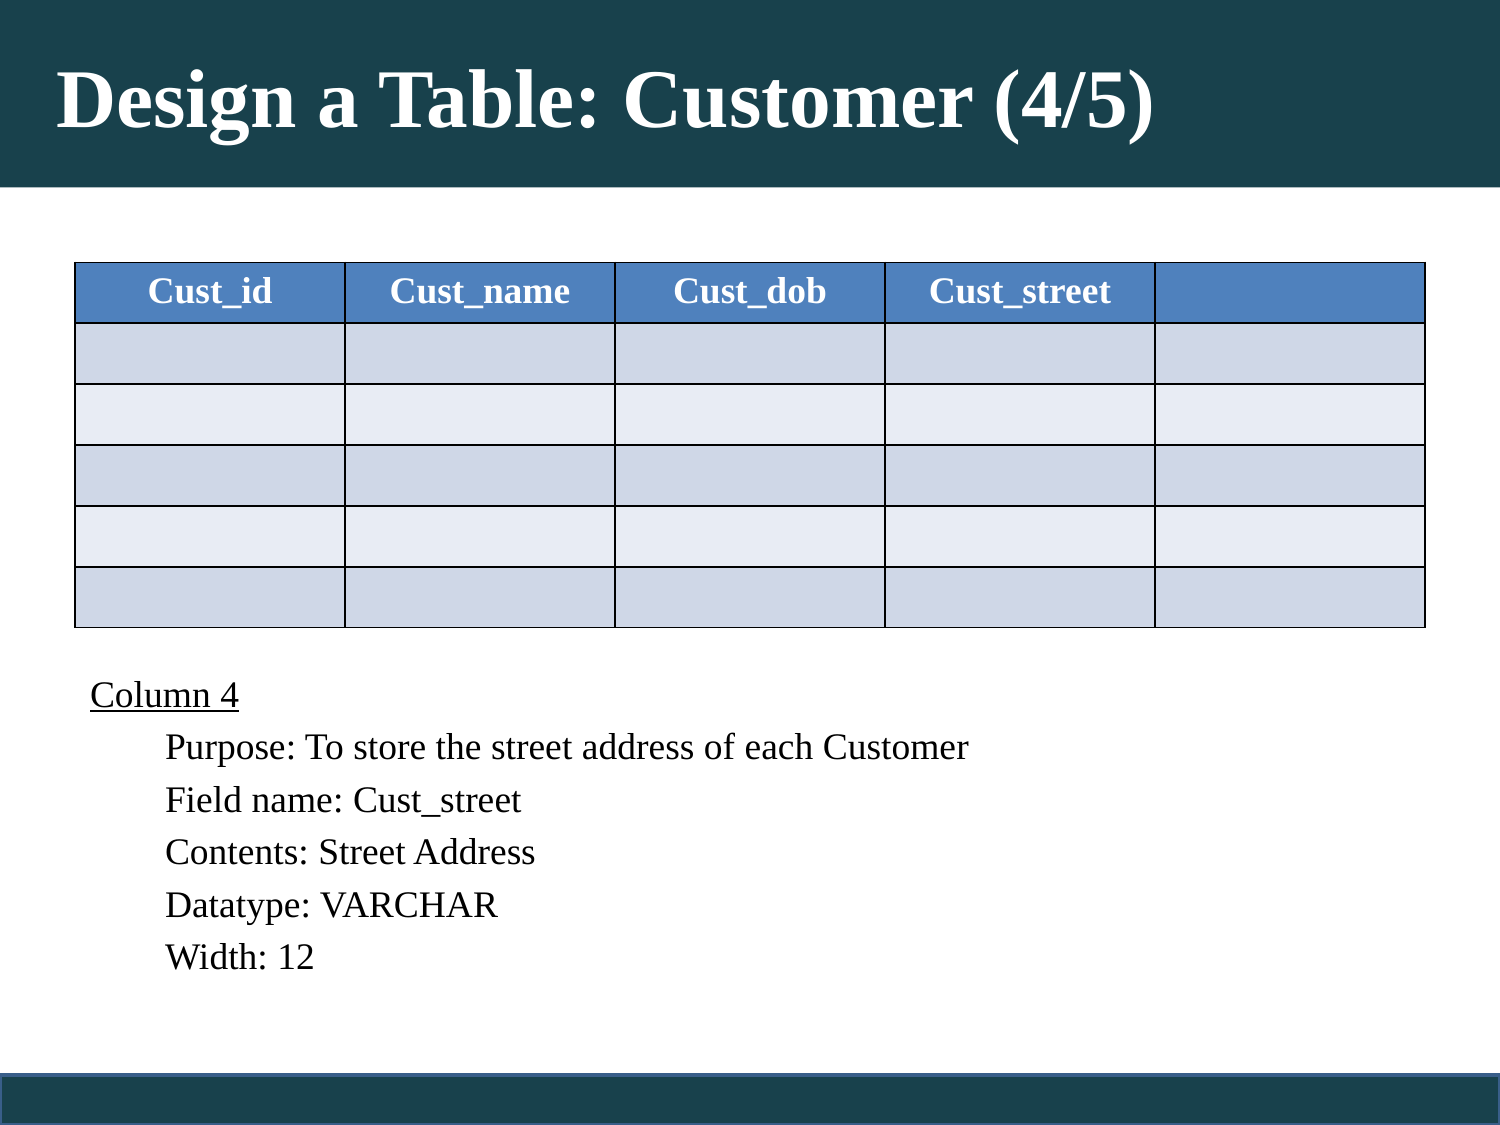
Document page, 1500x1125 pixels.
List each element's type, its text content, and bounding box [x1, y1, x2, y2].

table_cell [346, 446, 614, 505]
table_cell [76, 568, 344, 627]
table_cell [886, 385, 1154, 444]
table_header [1156, 263, 1424, 322]
table_cell [76, 324, 344, 383]
table_cell [346, 507, 614, 566]
table_cell [616, 507, 884, 566]
table_header Cust_street [886, 263, 1154, 322]
text_box Column 4 Purpose: To store the street address of each Customer Field name: Cust_street Contents: Street Address Datatype: VARCHAR Width: 12 [74, 662, 1425, 1005]
table_cell [616, 385, 884, 444]
table_cell [76, 385, 344, 444]
table_cell [1156, 446, 1424, 505]
table_cell [886, 324, 1154, 383]
table_cell [1156, 324, 1424, 383]
table_cell [1156, 385, 1424, 444]
title Design a Table: Customer (4/5) [0, 0, 1500, 188]
table_cell [616, 324, 884, 383]
table_header Cust_dob [616, 263, 884, 322]
table_cell [616, 568, 884, 627]
table_cell [1156, 568, 1424, 627]
table_cell [886, 507, 1154, 566]
table_cell [76, 507, 344, 566]
table_cell [616, 446, 884, 505]
table_cell [76, 446, 344, 505]
table_cell [1156, 507, 1424, 566]
table_header Cust_id [76, 263, 344, 322]
table_header Cust_name [346, 263, 614, 322]
table_cell [346, 385, 614, 444]
table_cell [886, 568, 1154, 627]
table_cell [886, 446, 1154, 505]
table_cell [346, 568, 614, 627]
table_cell [346, 324, 614, 383]
